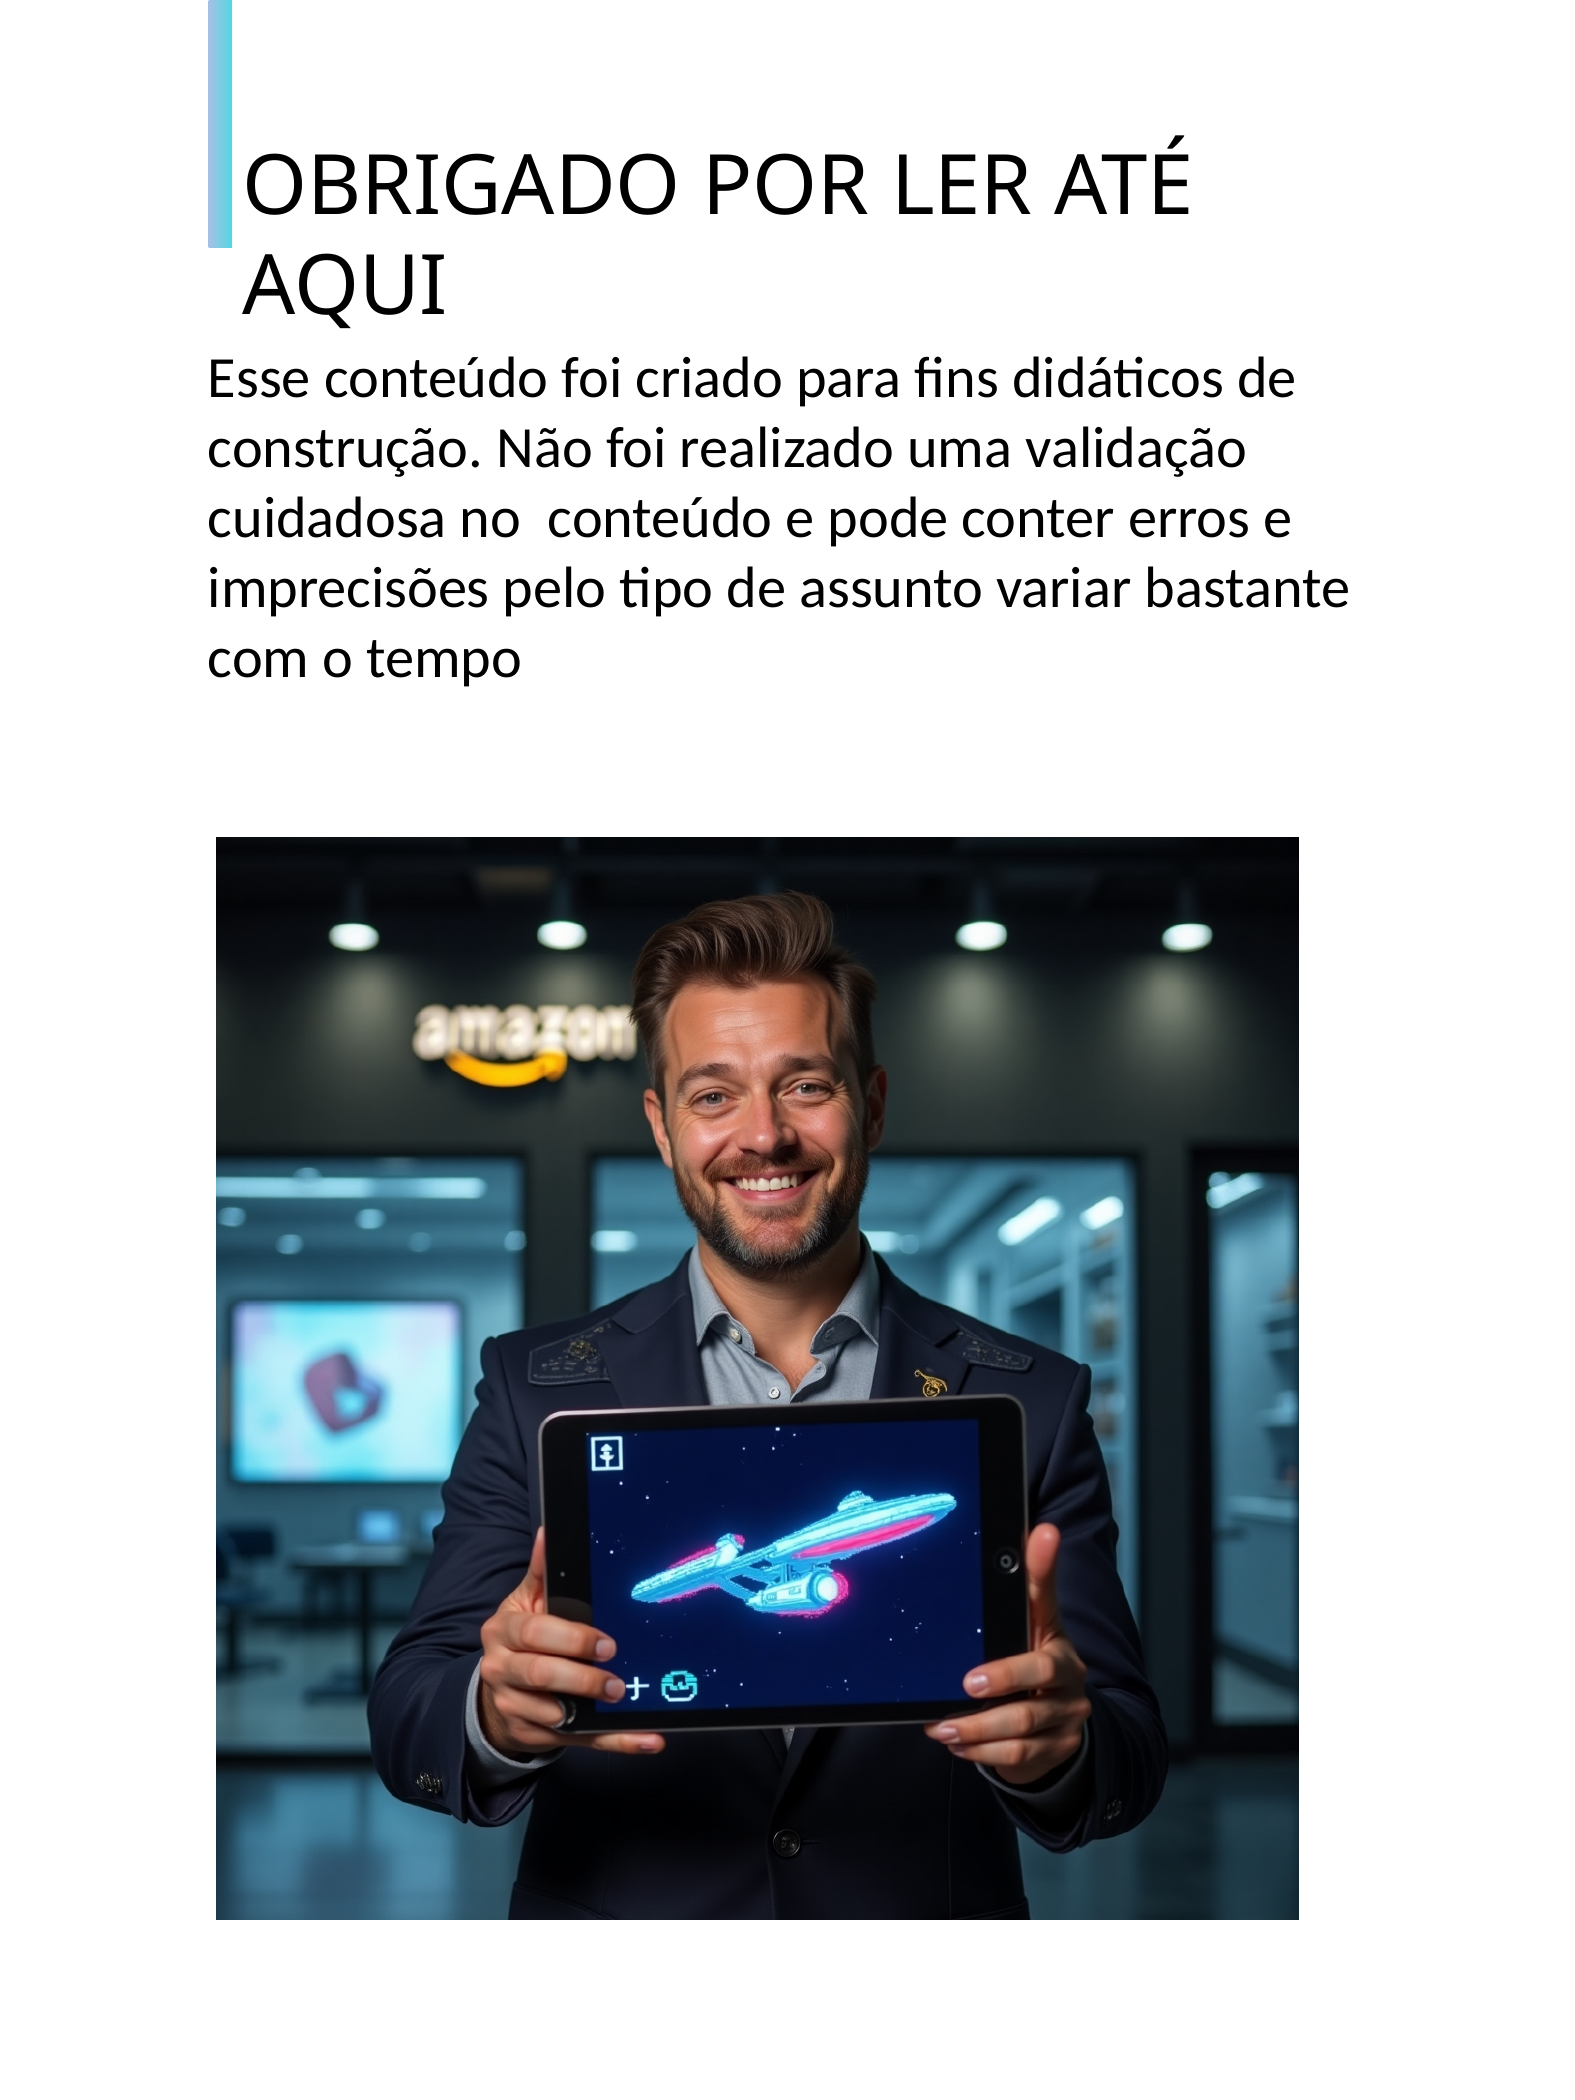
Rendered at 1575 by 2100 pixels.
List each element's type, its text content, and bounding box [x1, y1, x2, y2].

text_box Esse conteúdo foi criado para fins didáticos de construção. Não foi realizado uma validação cuidadosa no conteúdo e pode conter erros e imprecisões pelo tipo de assunto variar bastante com o tempo [193, 332, 1382, 757]
text_box OBRIGADO POR LER ATÉ AQUI [228, 123, 1417, 339]
text_box [208, 0, 233, 249]
picture [216, 837, 1299, 1920]
